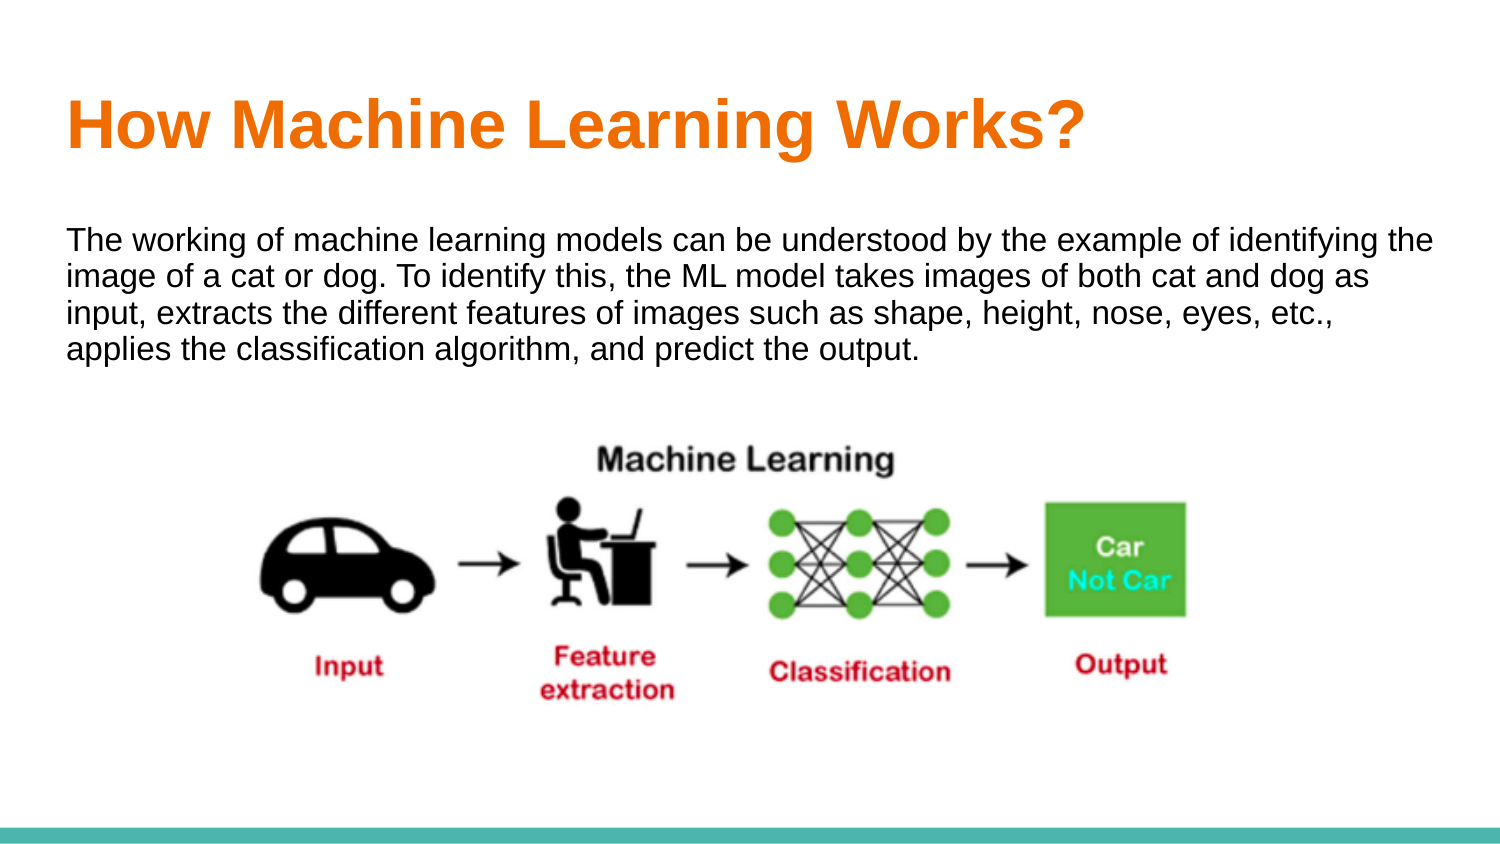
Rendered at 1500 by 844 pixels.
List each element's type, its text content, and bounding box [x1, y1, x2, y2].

picture [243, 435, 1197, 724]
list The working of machine learning models can be understood by the example of identifying the image of a cat or dog. To identify this, the ML model takes images of both cat and dog as input, extracts the different features of images such as shape, height, nose, eyes, etc., applies the classification algorithm, and predict the output. [51, 207, 1460, 750]
title How Machine Learning Works? [51, 72, 1449, 189]
